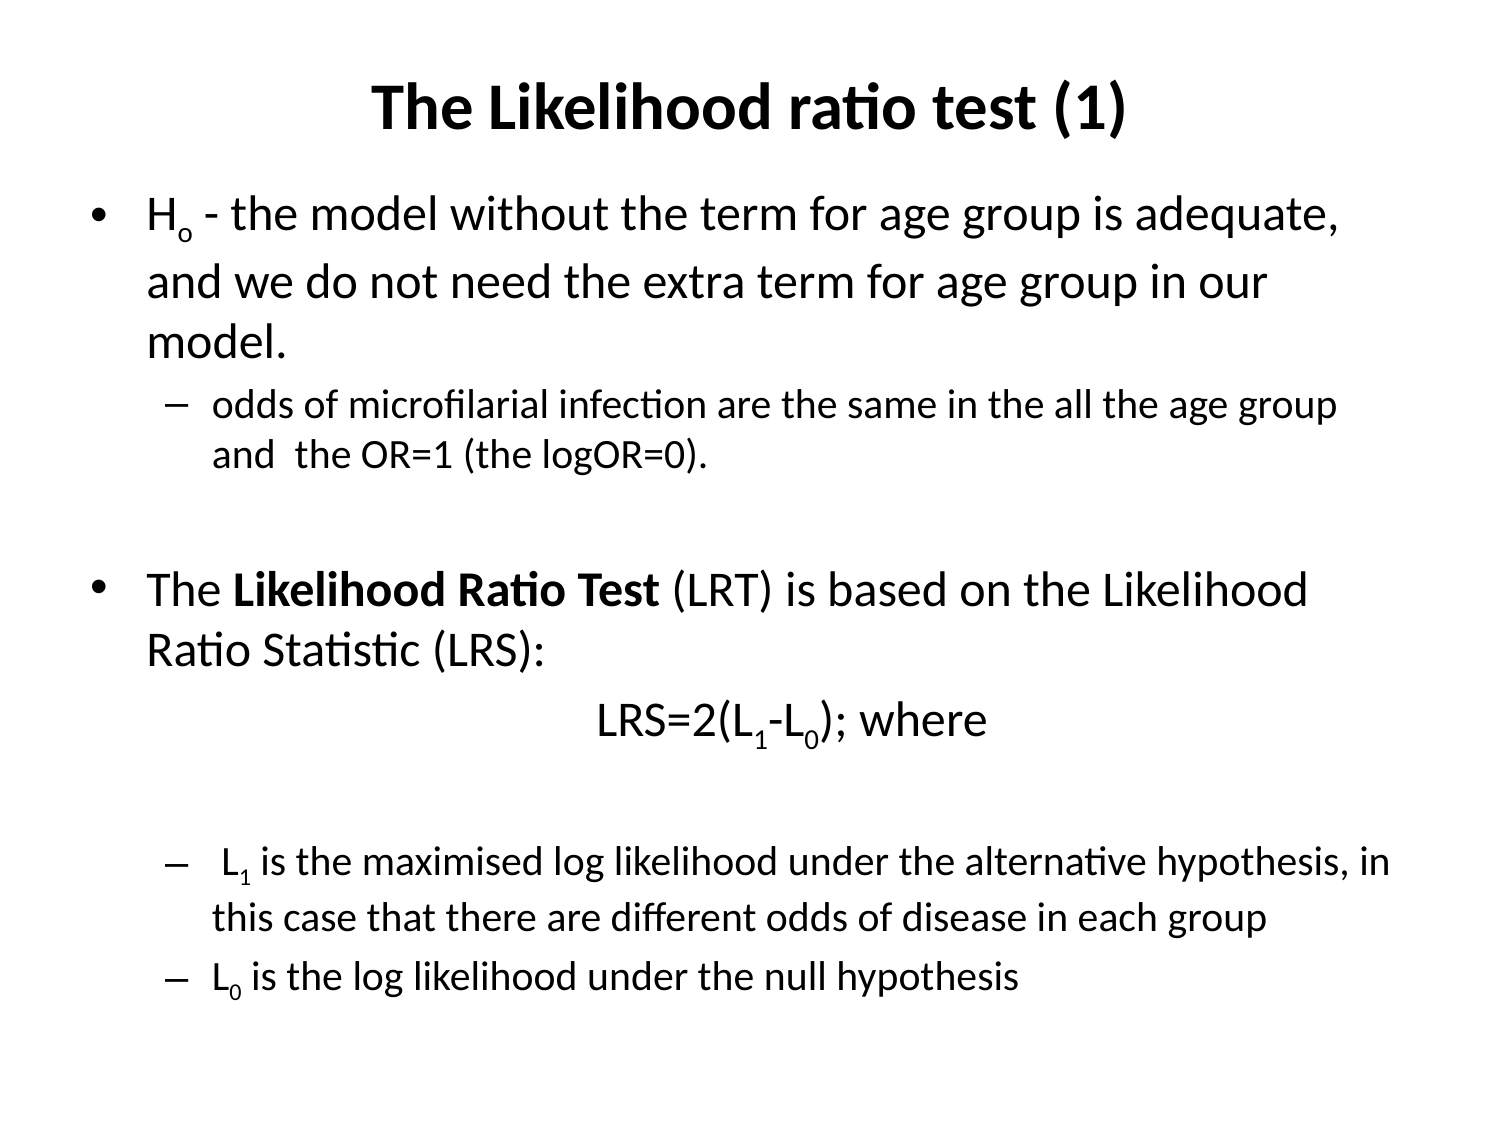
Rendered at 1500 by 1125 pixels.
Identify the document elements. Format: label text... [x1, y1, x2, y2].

list Ho - the model without the term for age group is adequate, and we do not need the extra term for age group in our model. odds of microfilarial infection are the same in the all the age group and the OR=1 (the logOR=0). The Likelihood Ratio Test (LRT) is based on the Likelihood Ratio Statistic (LRS): LRS=2(L1-L0); where L1 is the maximised log likelihood under the alternative hypothesis, in this case that there are different odds of disease in each group L0 is the log likelihood under the null hypothesis [75, 172, 1425, 1005]
title The Likelihood ratio test (1) [75, 45, 1425, 161]
